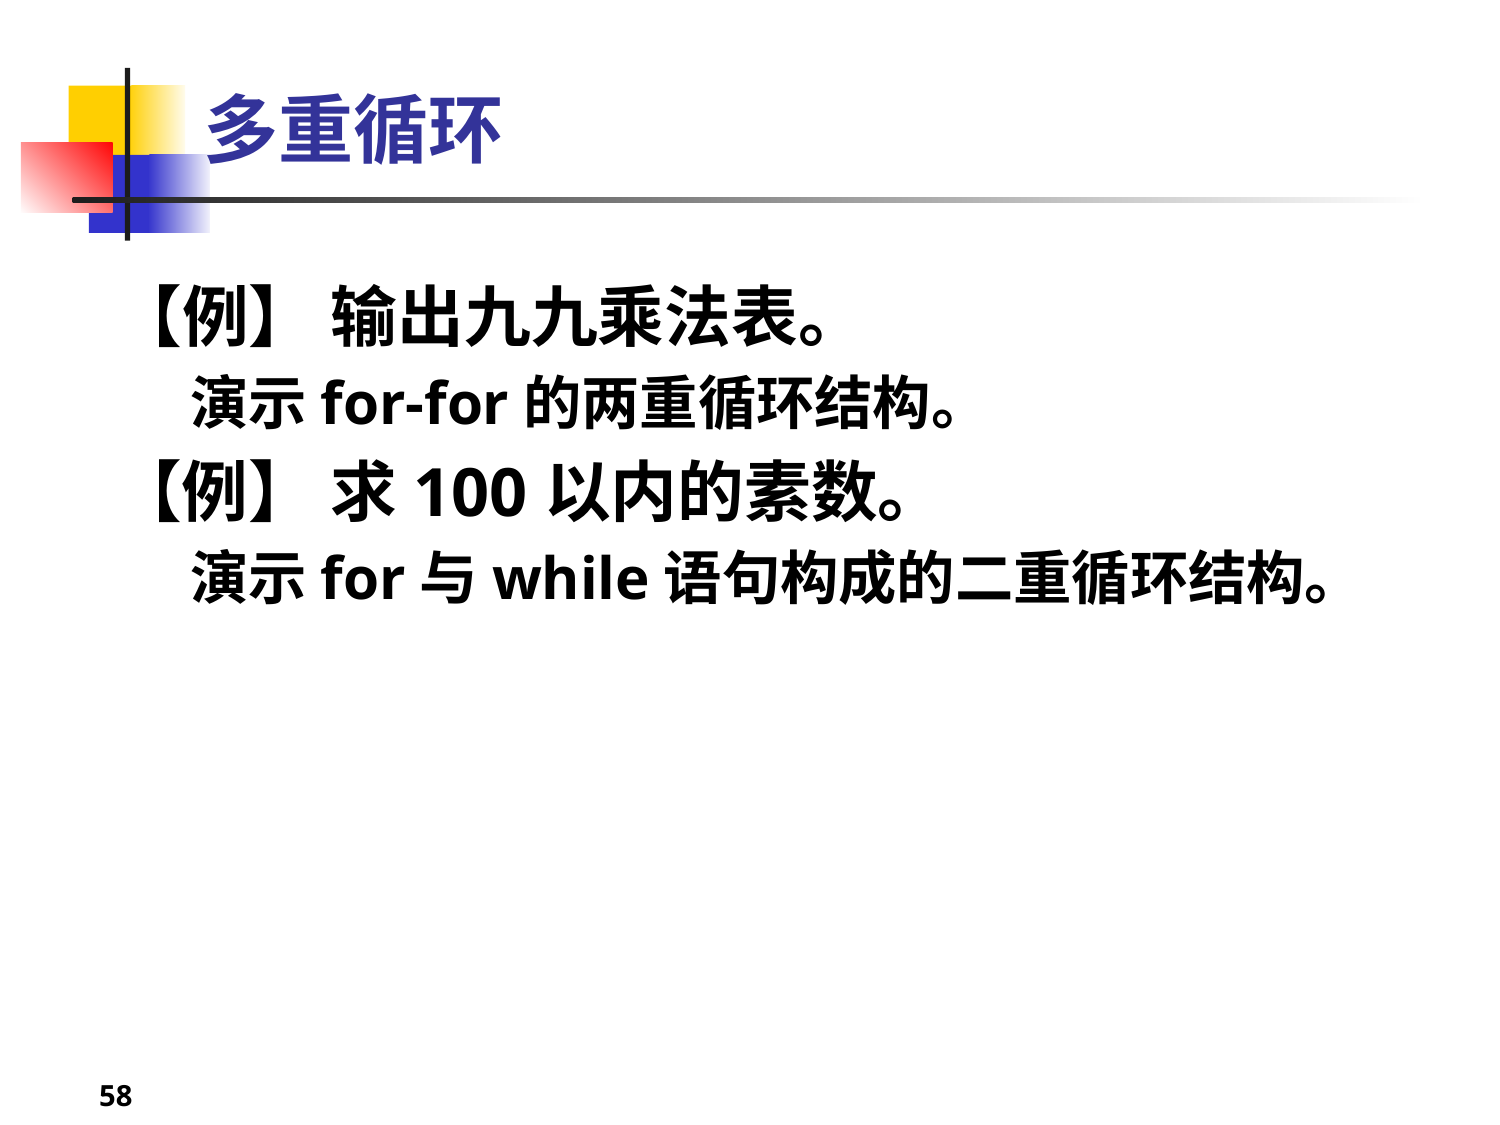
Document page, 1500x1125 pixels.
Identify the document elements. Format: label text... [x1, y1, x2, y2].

list 【例】 输出九九乘法表。 演示for-for的两重循环结构。 【例】 求100以内的素数。 演示for与while语句构成的二重循环结构。 [100, 267, 1447, 835]
slide_number 58 [0, 1050, 148, 1125]
title 多重循环 [188, 42, 1468, 181]
